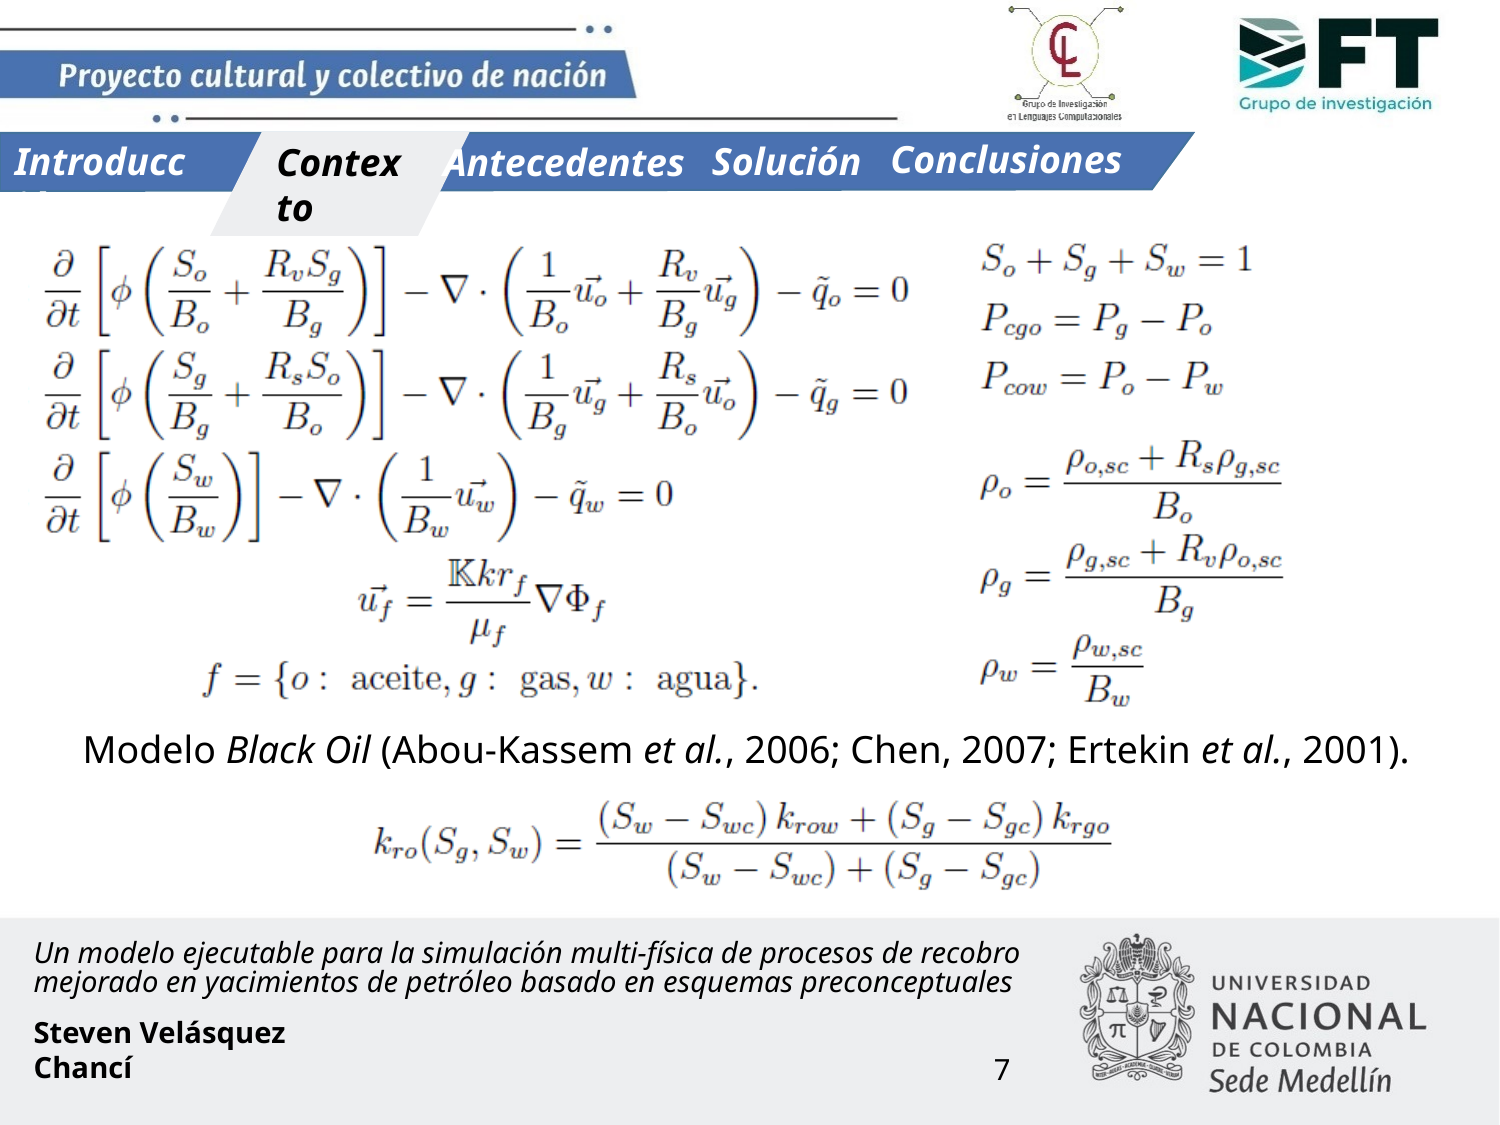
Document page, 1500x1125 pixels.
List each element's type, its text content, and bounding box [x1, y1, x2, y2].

footer Un modelo ejecutable para la simulación multi-física de procesos de recobro mejorado en yacimientos de petróleo basado en esquemas preconceptuales [18, 927, 1067, 1009]
picture [0, 0, 1500, 1125]
slide_number 7 [937, 1044, 1067, 1105]
text_box Modelo Black Oil (Abou-Kassem et al., 2006; Chen, 2007; Ertekin et al., 2001). [28, 718, 1464, 779]
